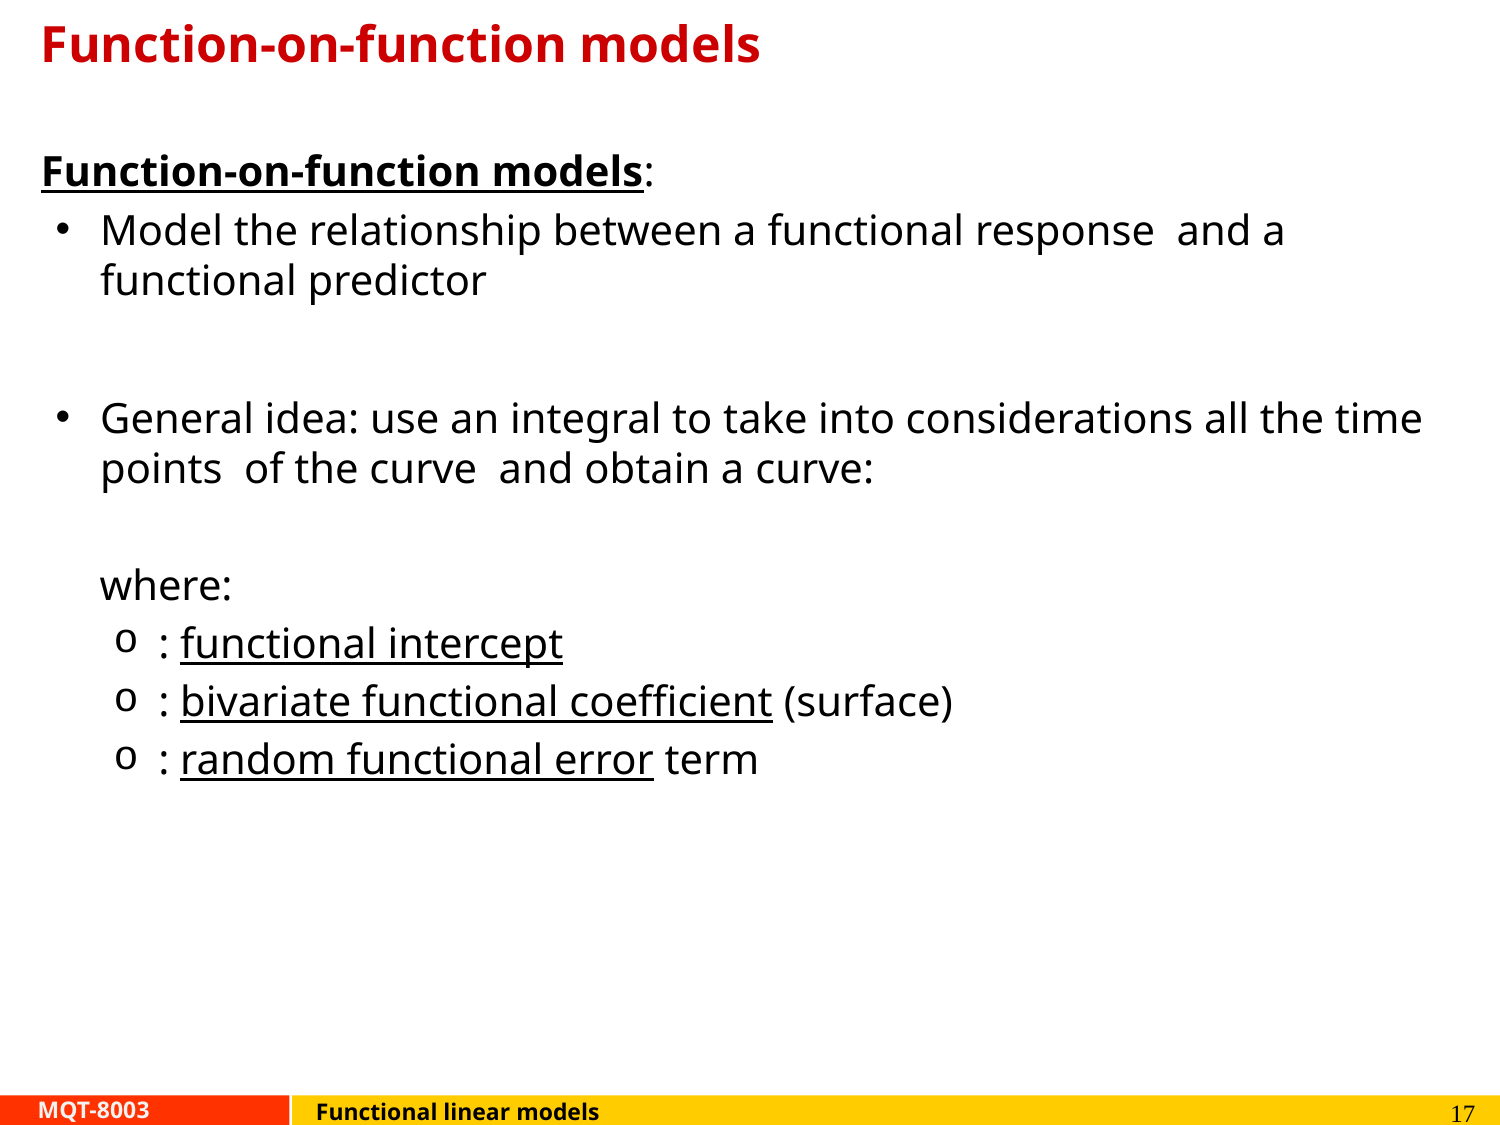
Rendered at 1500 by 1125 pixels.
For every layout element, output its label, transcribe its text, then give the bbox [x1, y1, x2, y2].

title Function-on-function models [25, 12, 1475, 73]
slide_number 17 [1152, 1082, 1491, 1125]
text_box Functional linear models [301, 1090, 774, 1125]
